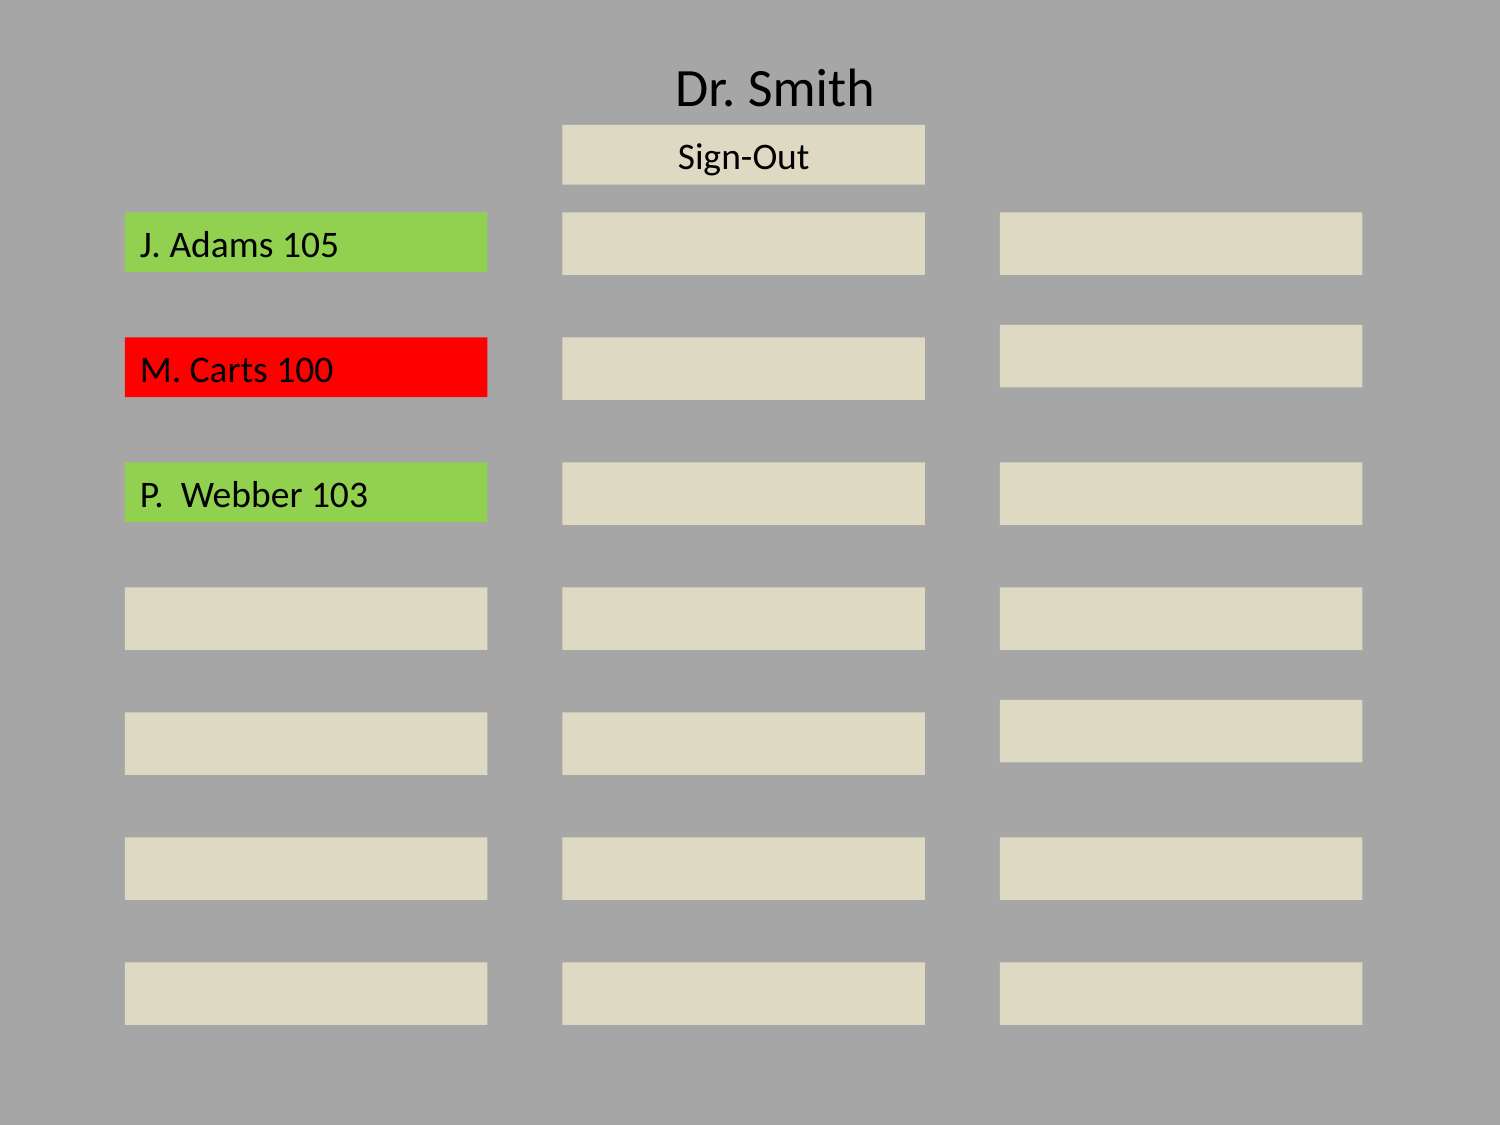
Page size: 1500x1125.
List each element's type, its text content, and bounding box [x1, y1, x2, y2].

text_box [562, 837, 925, 900]
text_box [124, 587, 488, 650]
title Dr. Smith [125, 45, 1425, 125]
text_box [562, 587, 925, 650]
text_box [999, 837, 1363, 900]
text_box [562, 962, 925, 1025]
text_box [999, 962, 1363, 1025]
text_box P. Webber 103 [124, 462, 488, 523]
text_box [124, 962, 488, 1025]
text_box M. Carts 100 [124, 337, 488, 398]
text_box [124, 837, 488, 900]
text_box [999, 699, 1363, 763]
text_box J. Adams 105 [124, 212, 488, 273]
text_box [999, 462, 1363, 525]
text_box [124, 712, 488, 775]
text_box [562, 462, 925, 525]
text_box [999, 324, 1363, 388]
text_box [999, 212, 1363, 275]
text_box [562, 712, 925, 775]
text_box Sign-Out [562, 124, 925, 185]
text_box [562, 337, 925, 400]
text_box [999, 587, 1363, 650]
text_box [562, 212, 925, 275]
